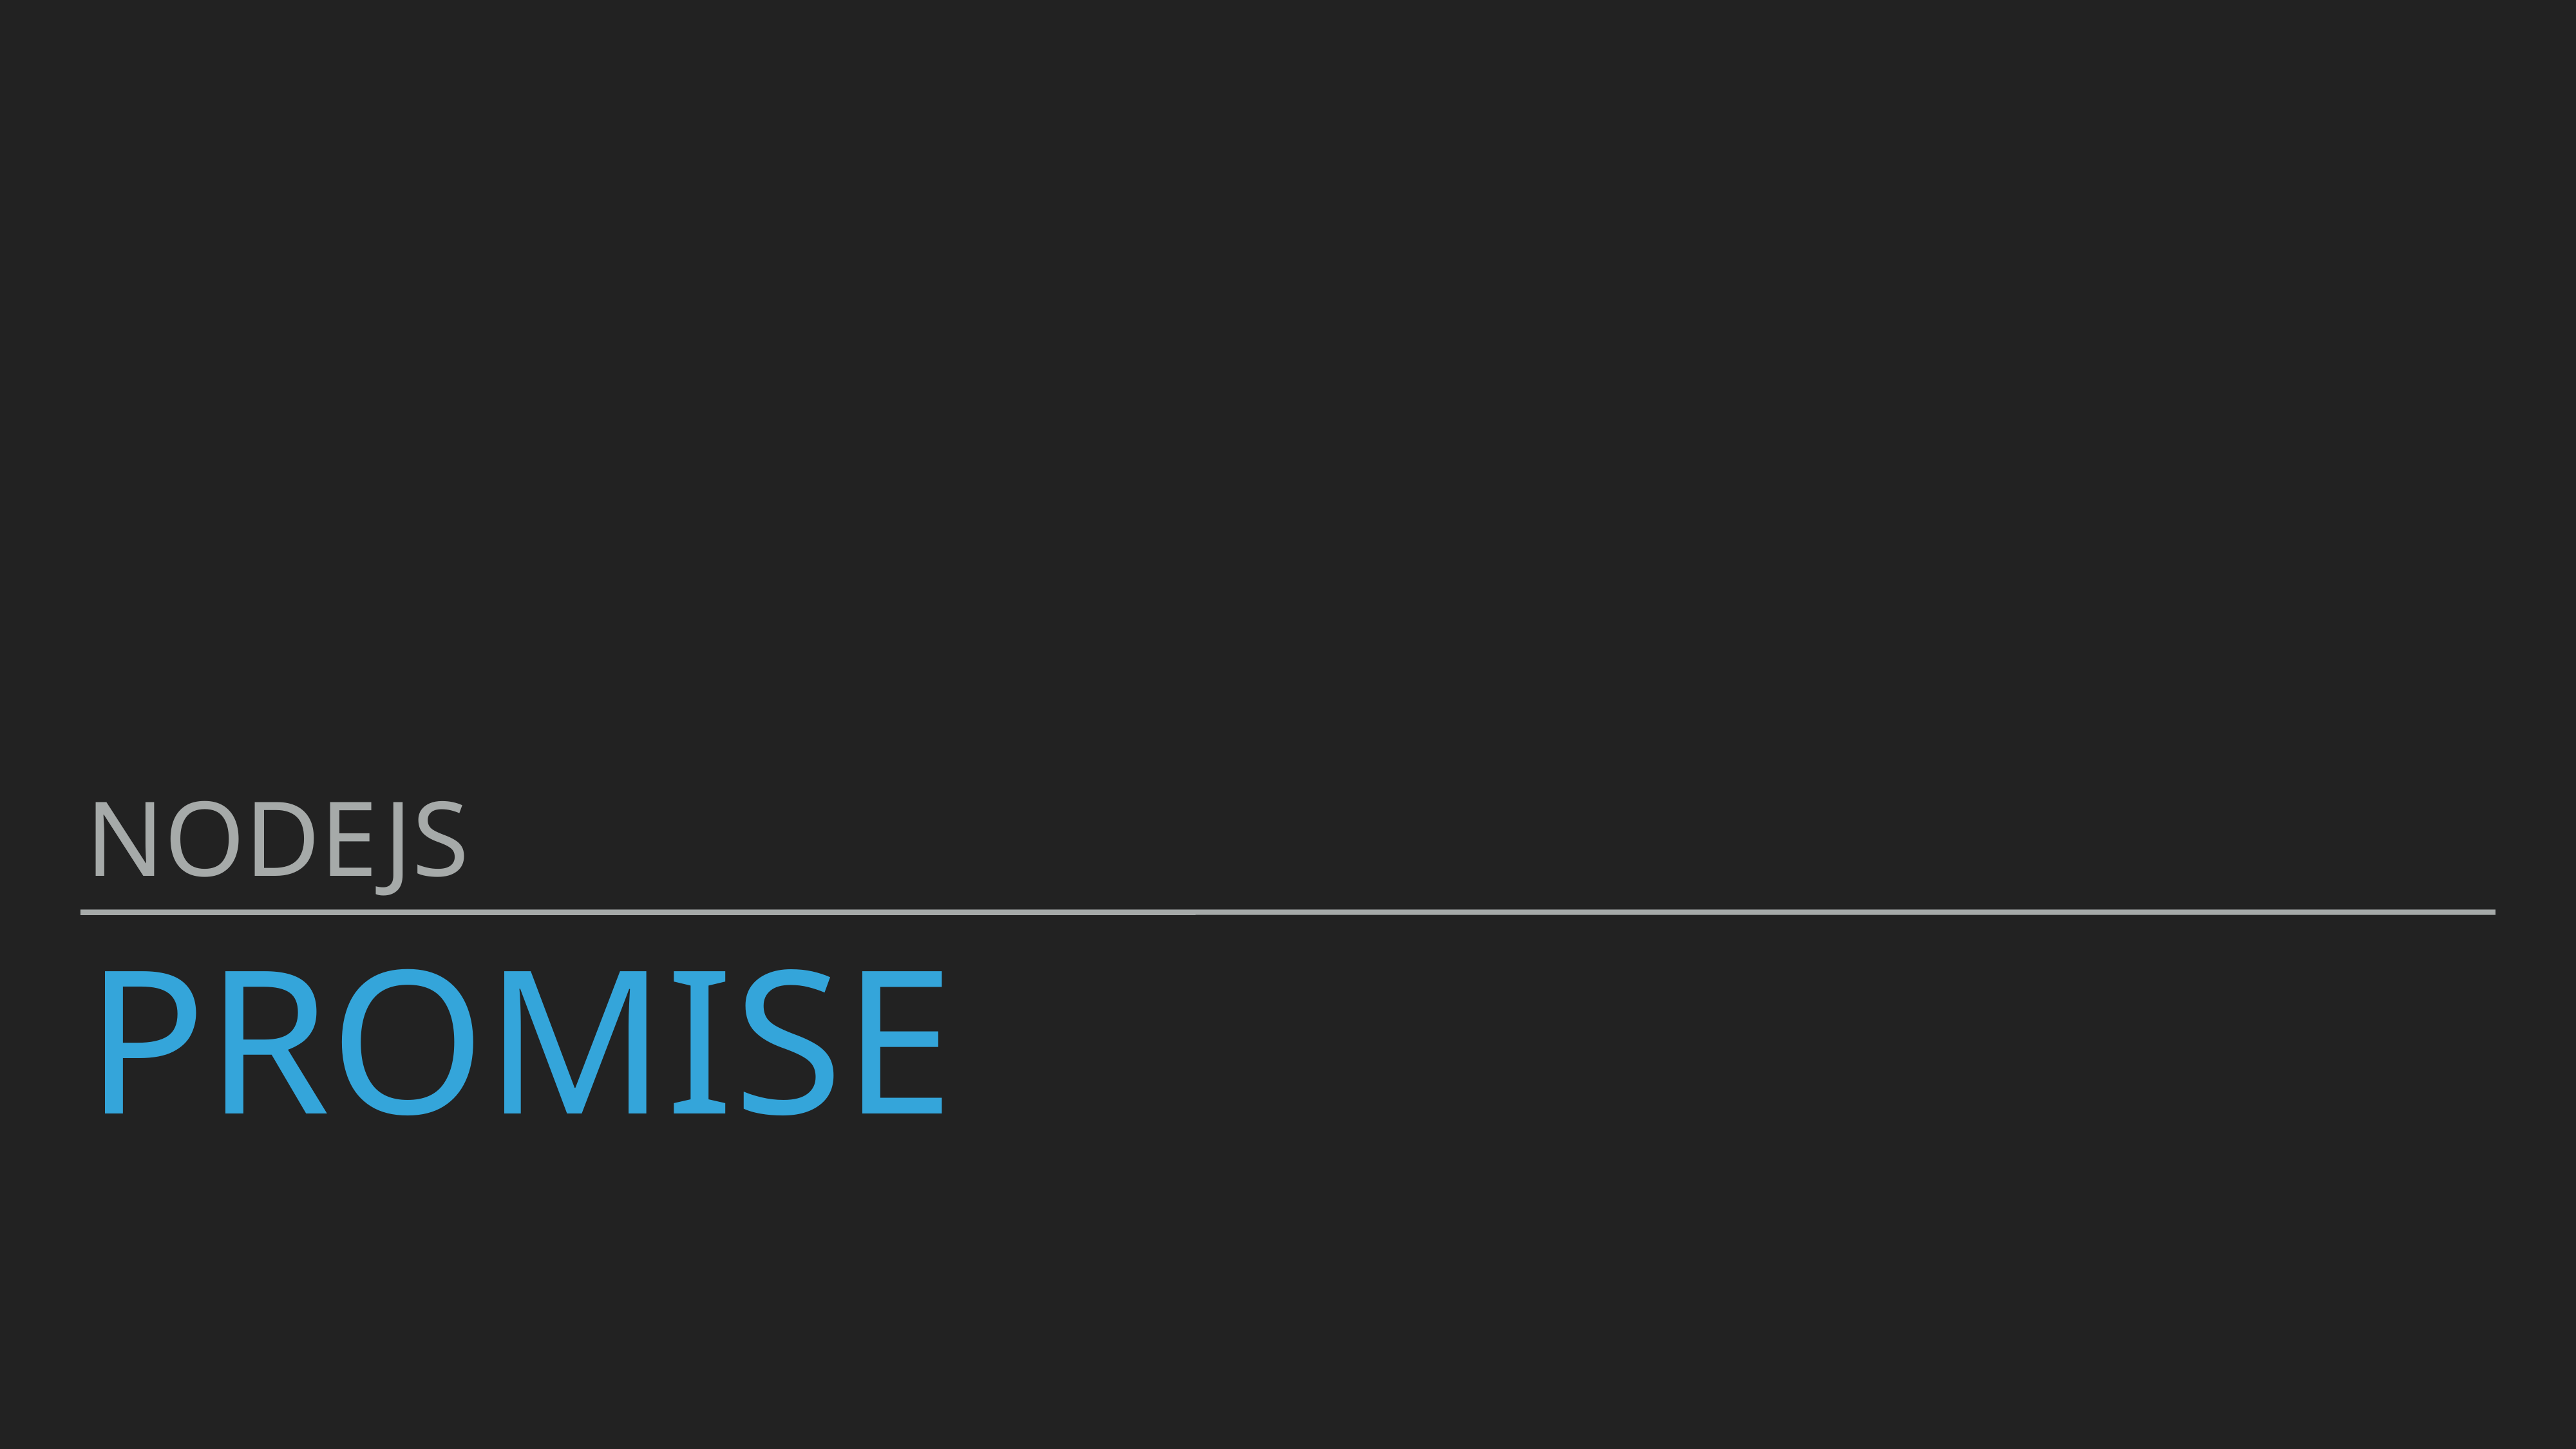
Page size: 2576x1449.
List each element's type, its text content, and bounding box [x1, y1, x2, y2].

title PROMISE [80, 954, 2496, 1358]
subtitle NODEJS [80, 632, 2496, 902]
